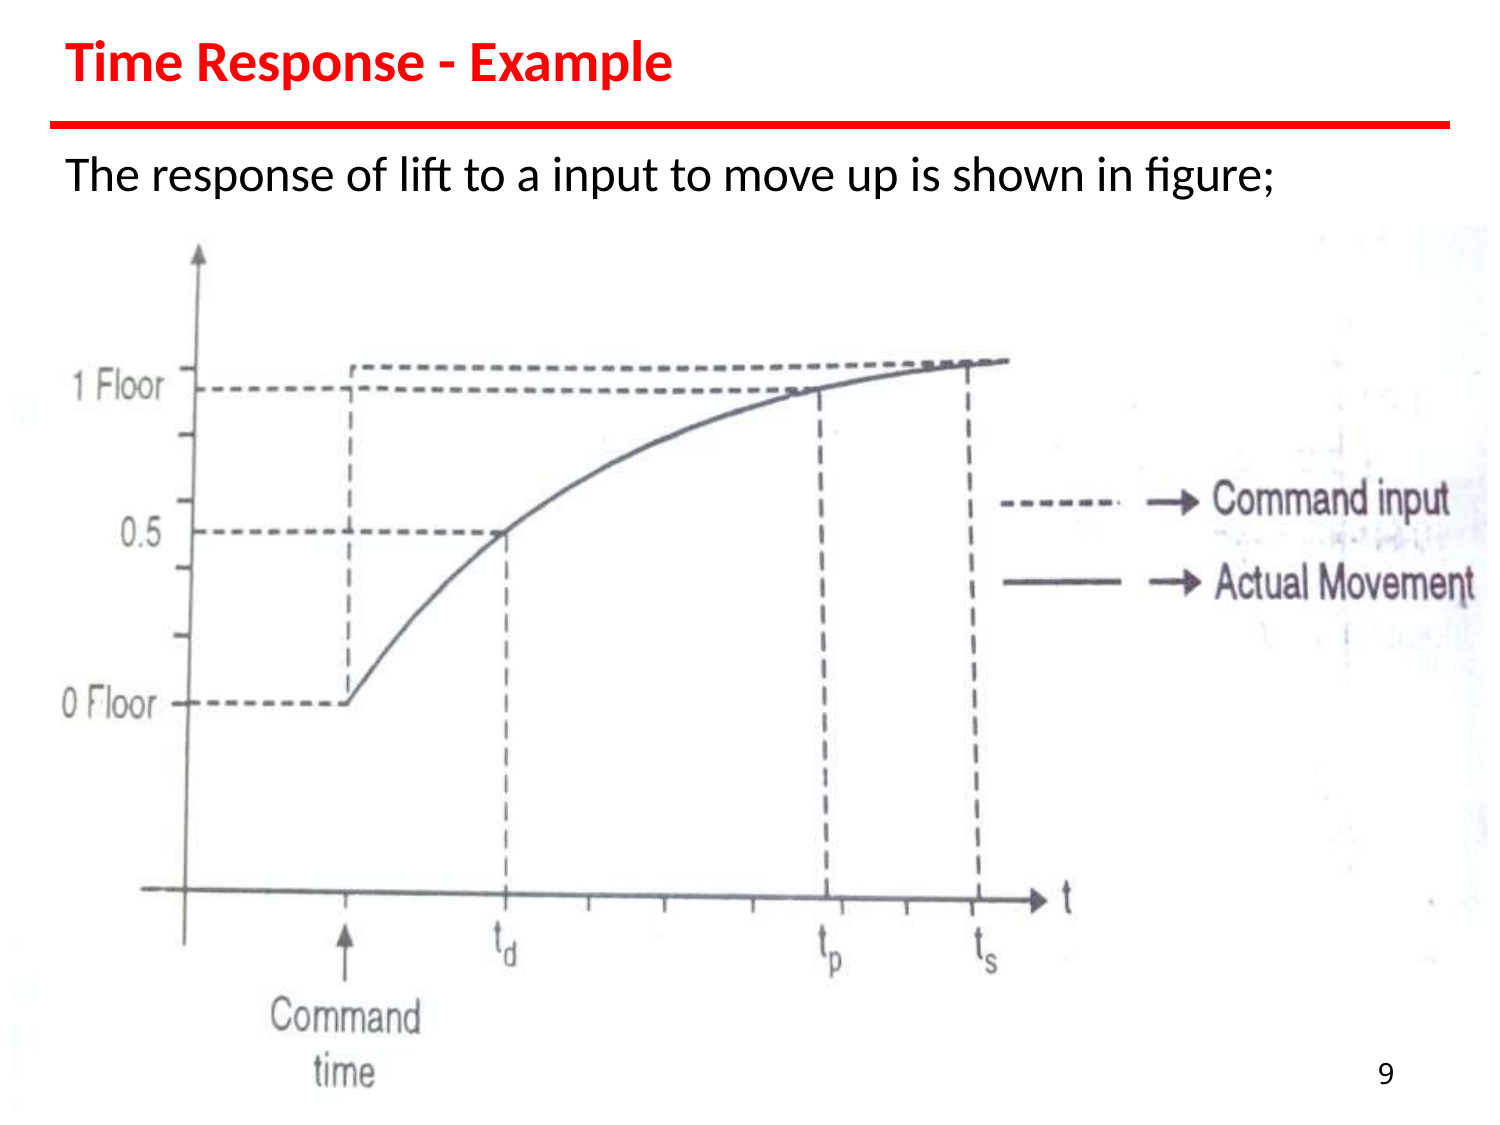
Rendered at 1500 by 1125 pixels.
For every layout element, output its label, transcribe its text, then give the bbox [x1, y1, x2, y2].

text_box 9 [1371, 1052, 1417, 1095]
text_box [12, 224, 1488, 1112]
text_box The response of lift to a input to move up is shown in figure; [62, 139, 1287, 202]
text_box Time Response - Example [62, 21, 682, 94]
